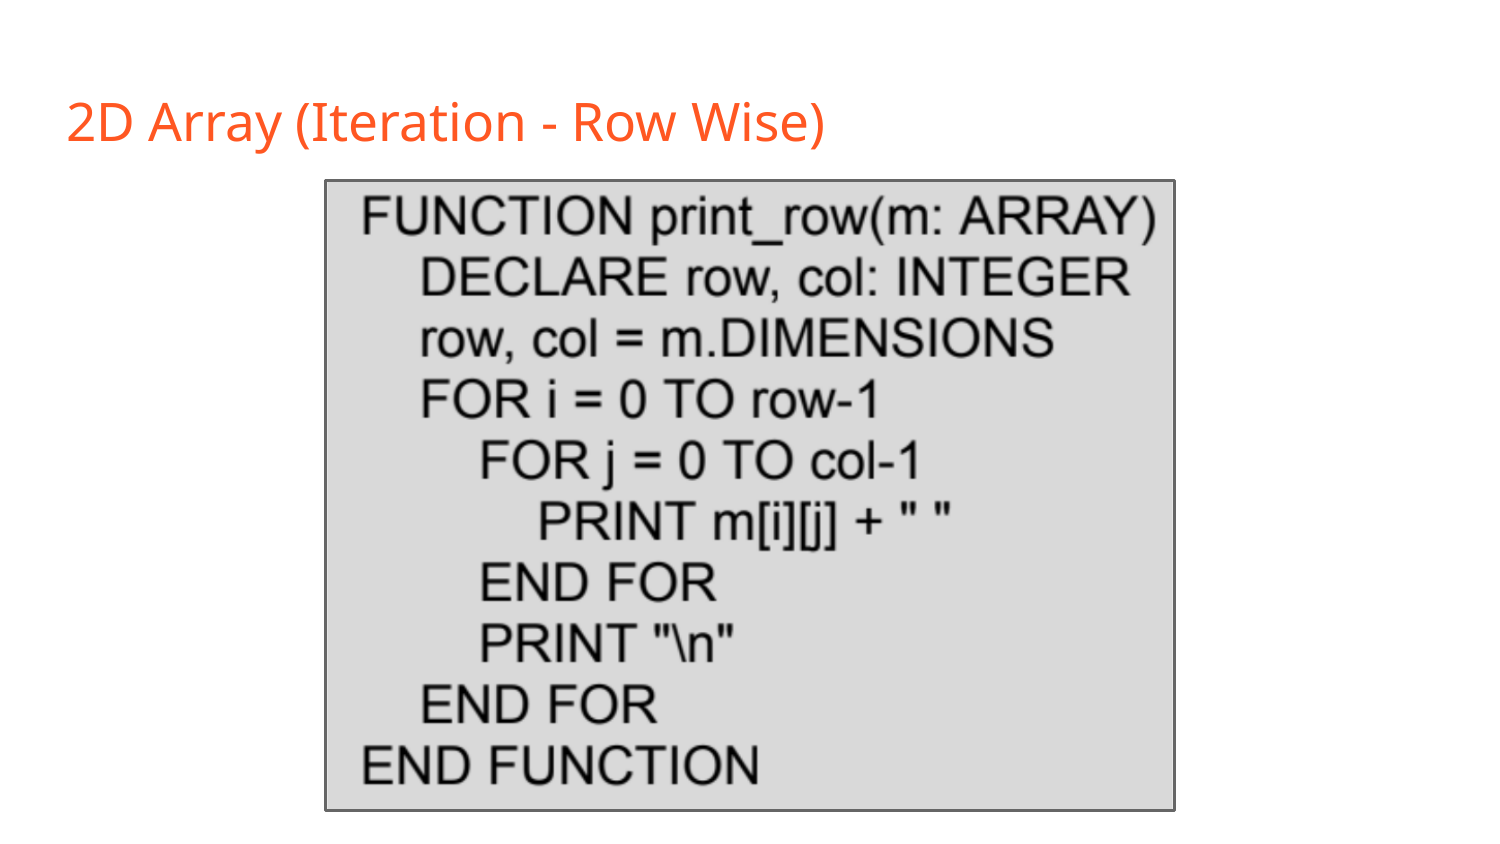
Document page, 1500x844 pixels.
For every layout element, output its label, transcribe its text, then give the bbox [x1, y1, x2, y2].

title 2D Array (Iteration - Row Wise) [51, 72, 1465, 167]
picture [327, 182, 1173, 810]
